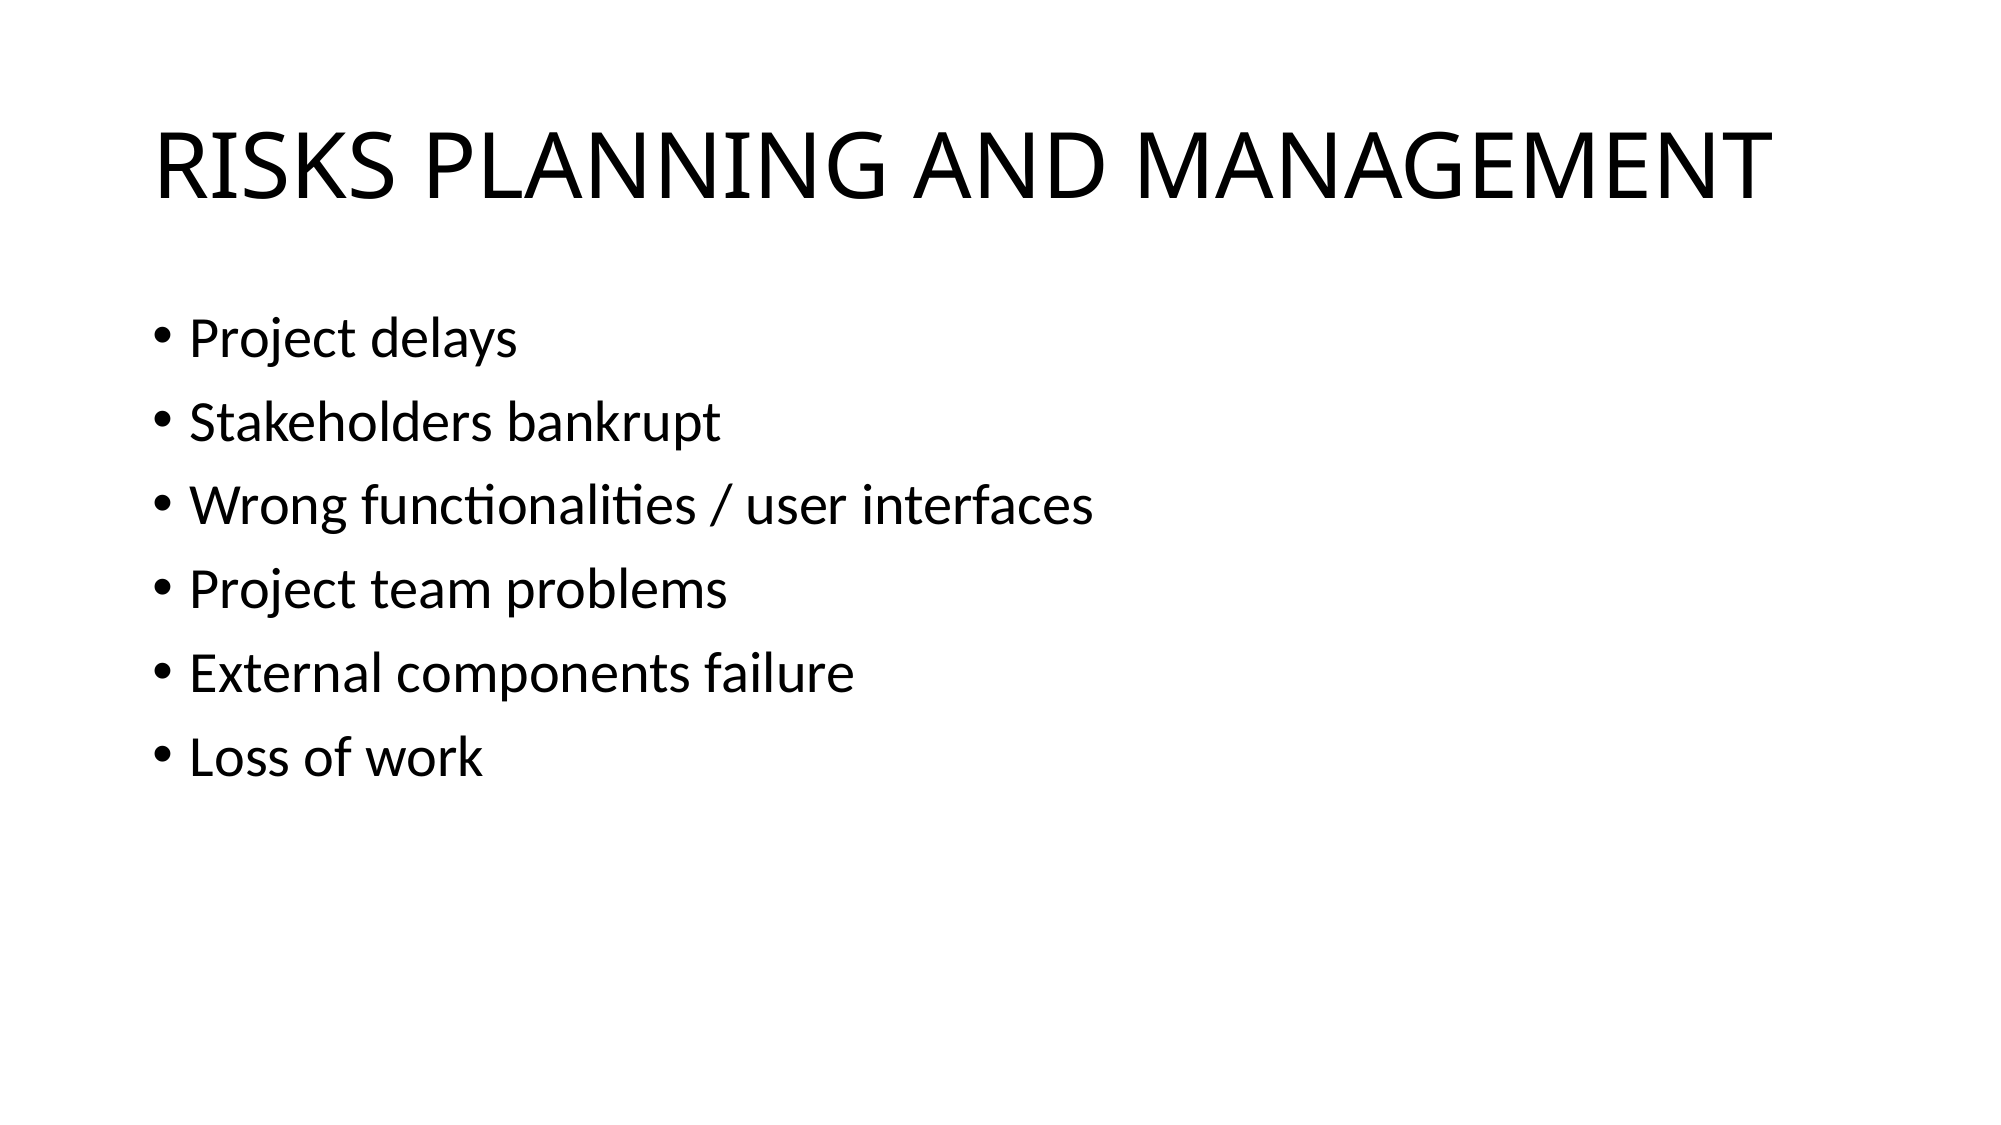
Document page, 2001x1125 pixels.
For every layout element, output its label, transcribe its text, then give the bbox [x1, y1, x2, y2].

title RISKS PLANNING AND MANAGEMENT [137, 59, 1863, 278]
list Project delays Stakeholders bankrupt Wrong functionalities / user interfaces Project team problems External components failure Loss of work [137, 299, 1863, 1014]
